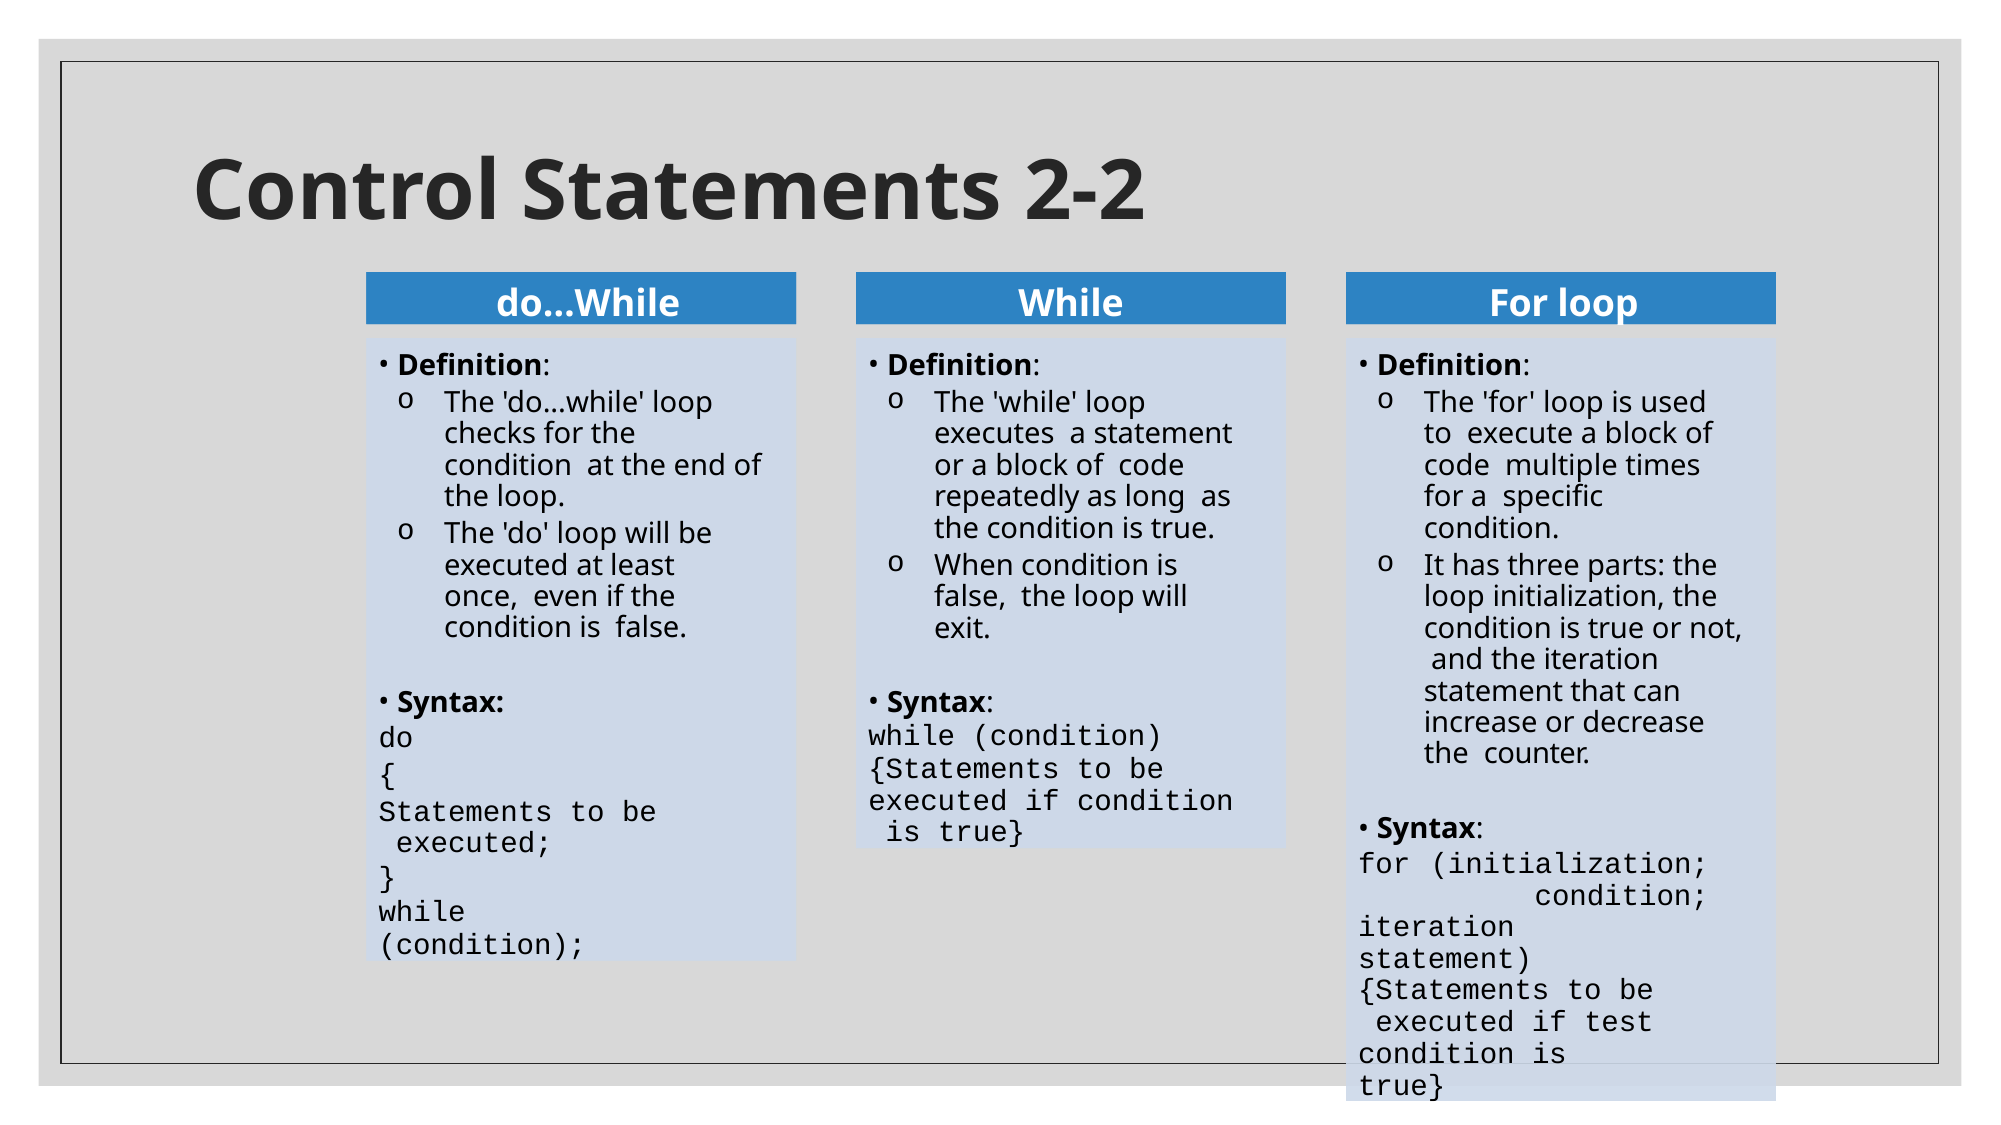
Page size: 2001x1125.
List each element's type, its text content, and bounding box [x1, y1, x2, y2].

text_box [366, 272, 1776, 977]
title Control Statements 2-2 [177, 80, 1828, 306]
text_box Definition: The 'for' loop is used to execute a block of code multiple times for a specific condition. It has three parts: the loop initialization, the condition is true or not, and the iteration statement that can increase or decrease the counter. Syntax: for (initialization; condition; iteration statement) {Statements to be executed if test condition is true} [1346, 983, 1776, 1101]
